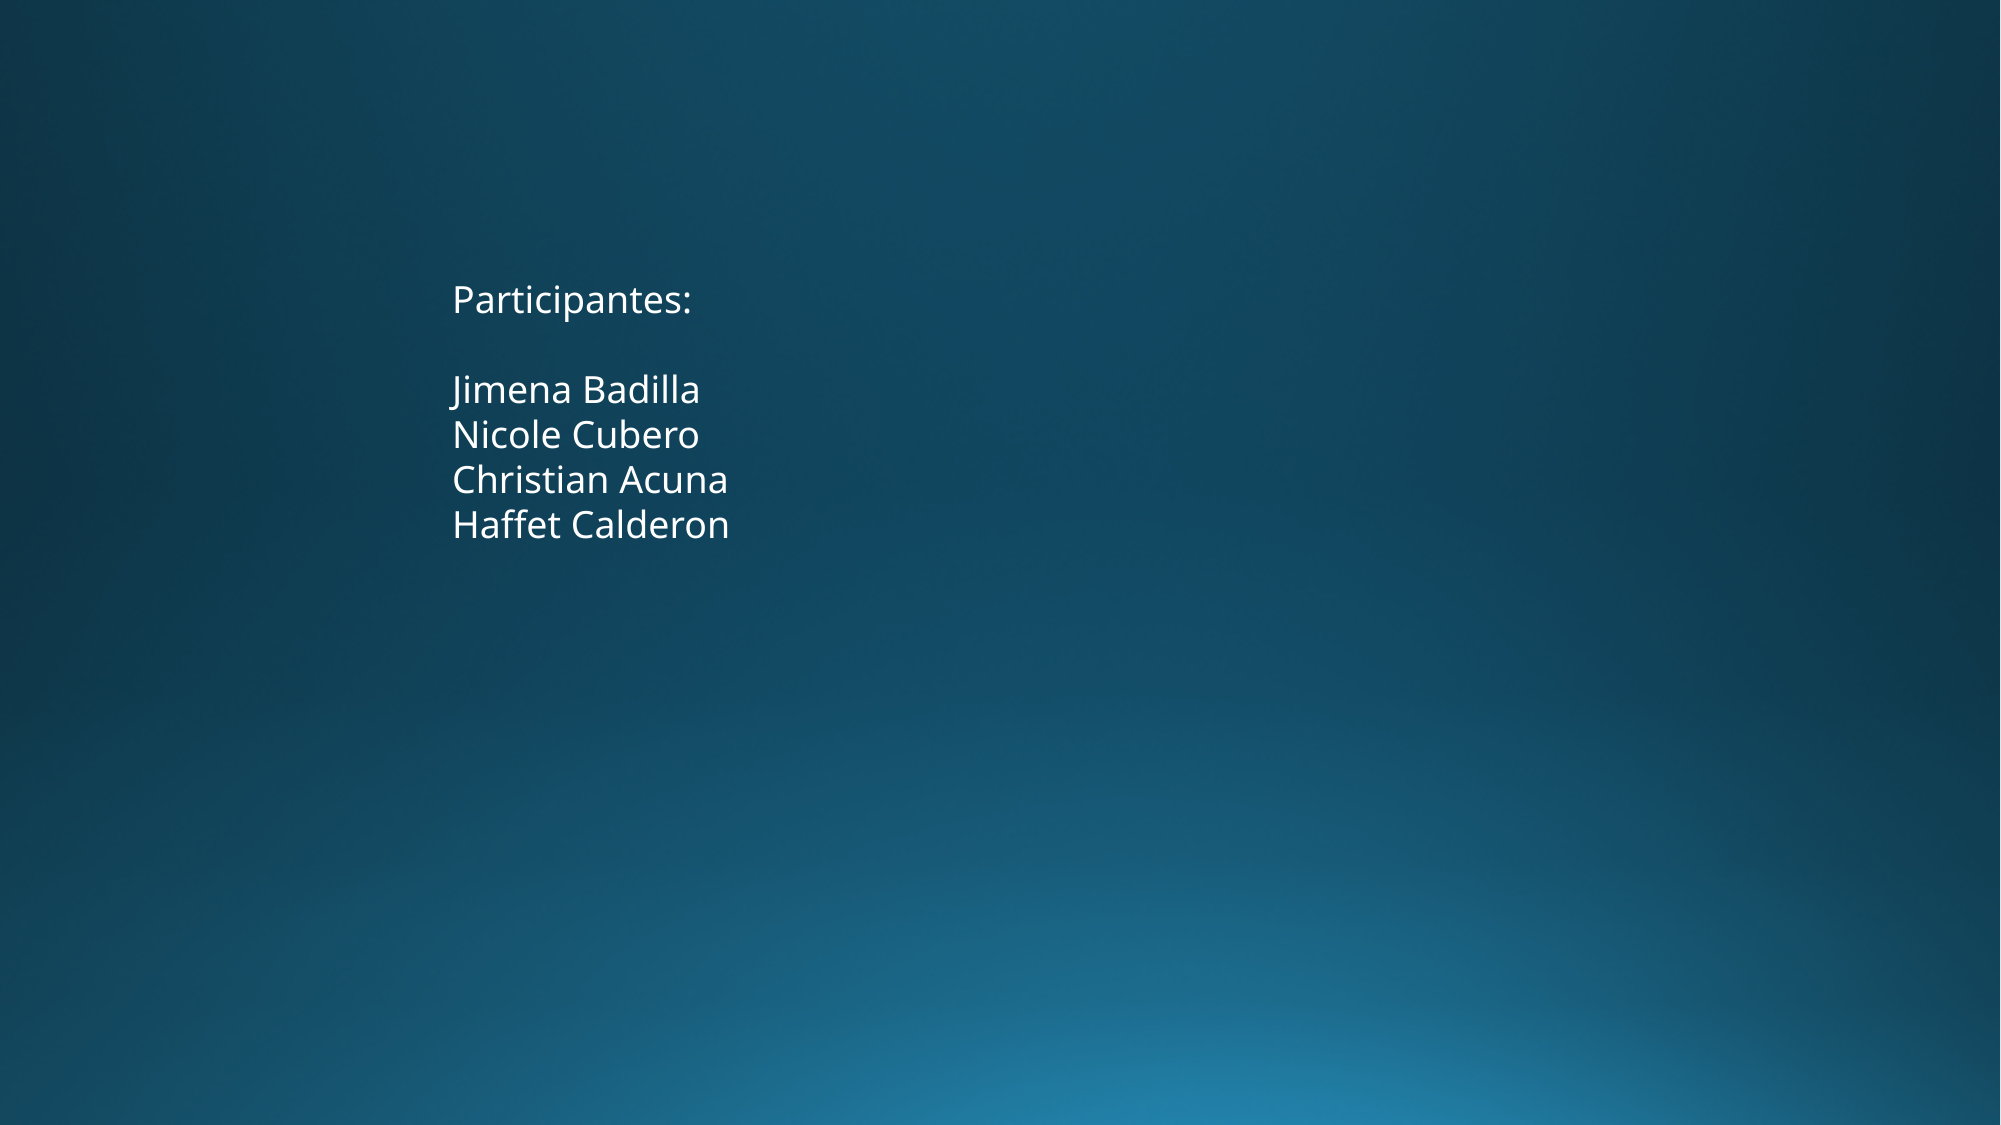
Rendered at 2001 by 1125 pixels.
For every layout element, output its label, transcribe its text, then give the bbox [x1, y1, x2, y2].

text_box Participantes: Jimena Badilla Nicole Cubero Christian Acuna Haffet Calderon [437, 268, 1549, 554]
picture [0, 0, 2001, 1125]
